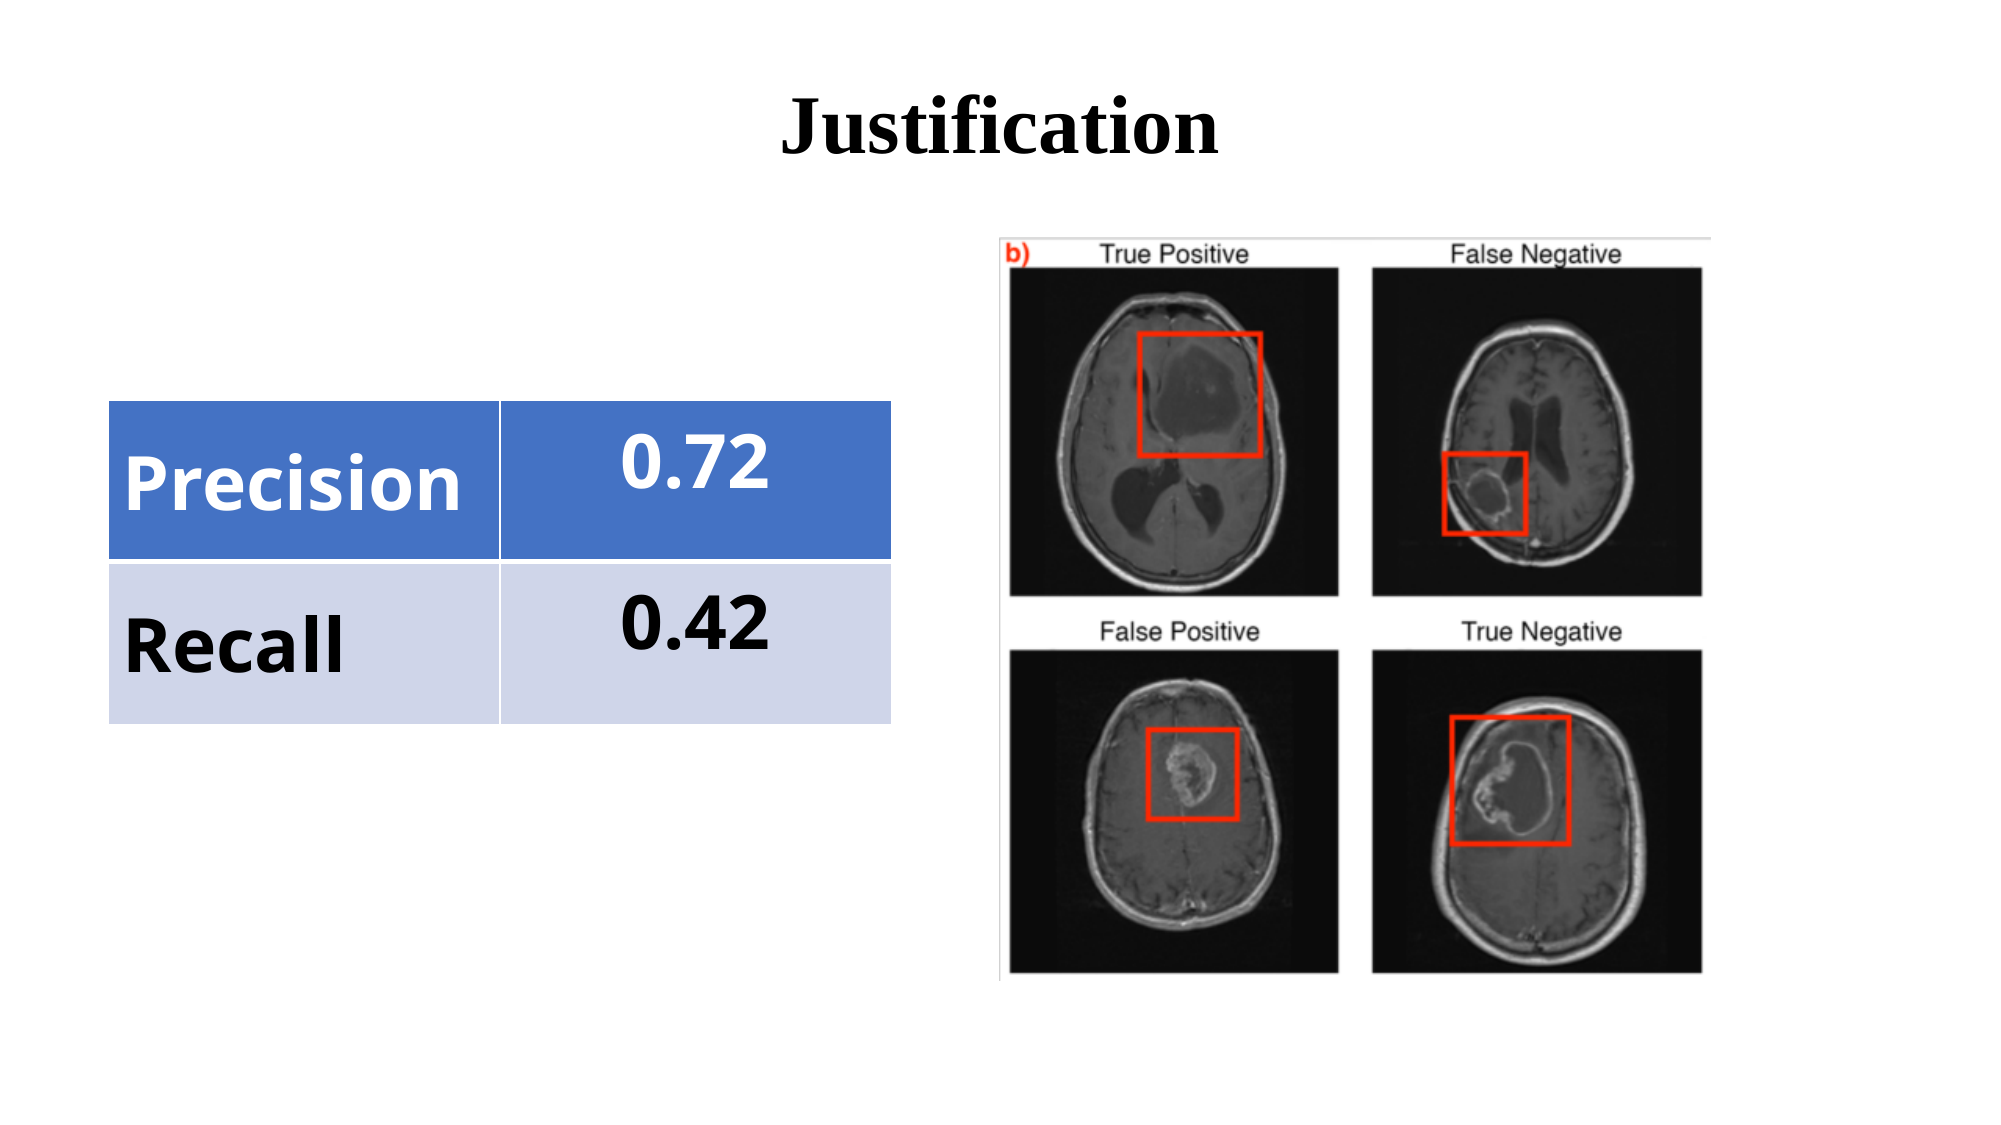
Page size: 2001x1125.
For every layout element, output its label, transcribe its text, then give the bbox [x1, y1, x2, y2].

text_box Justification [499, 62, 1501, 178]
table_header 0.72 [501, 401, 891, 559]
table_header Precision [109, 401, 499, 559]
table_cell Recall [109, 564, 499, 724]
table_cell 0.42 [501, 564, 891, 724]
picture [999, 237, 1711, 981]
